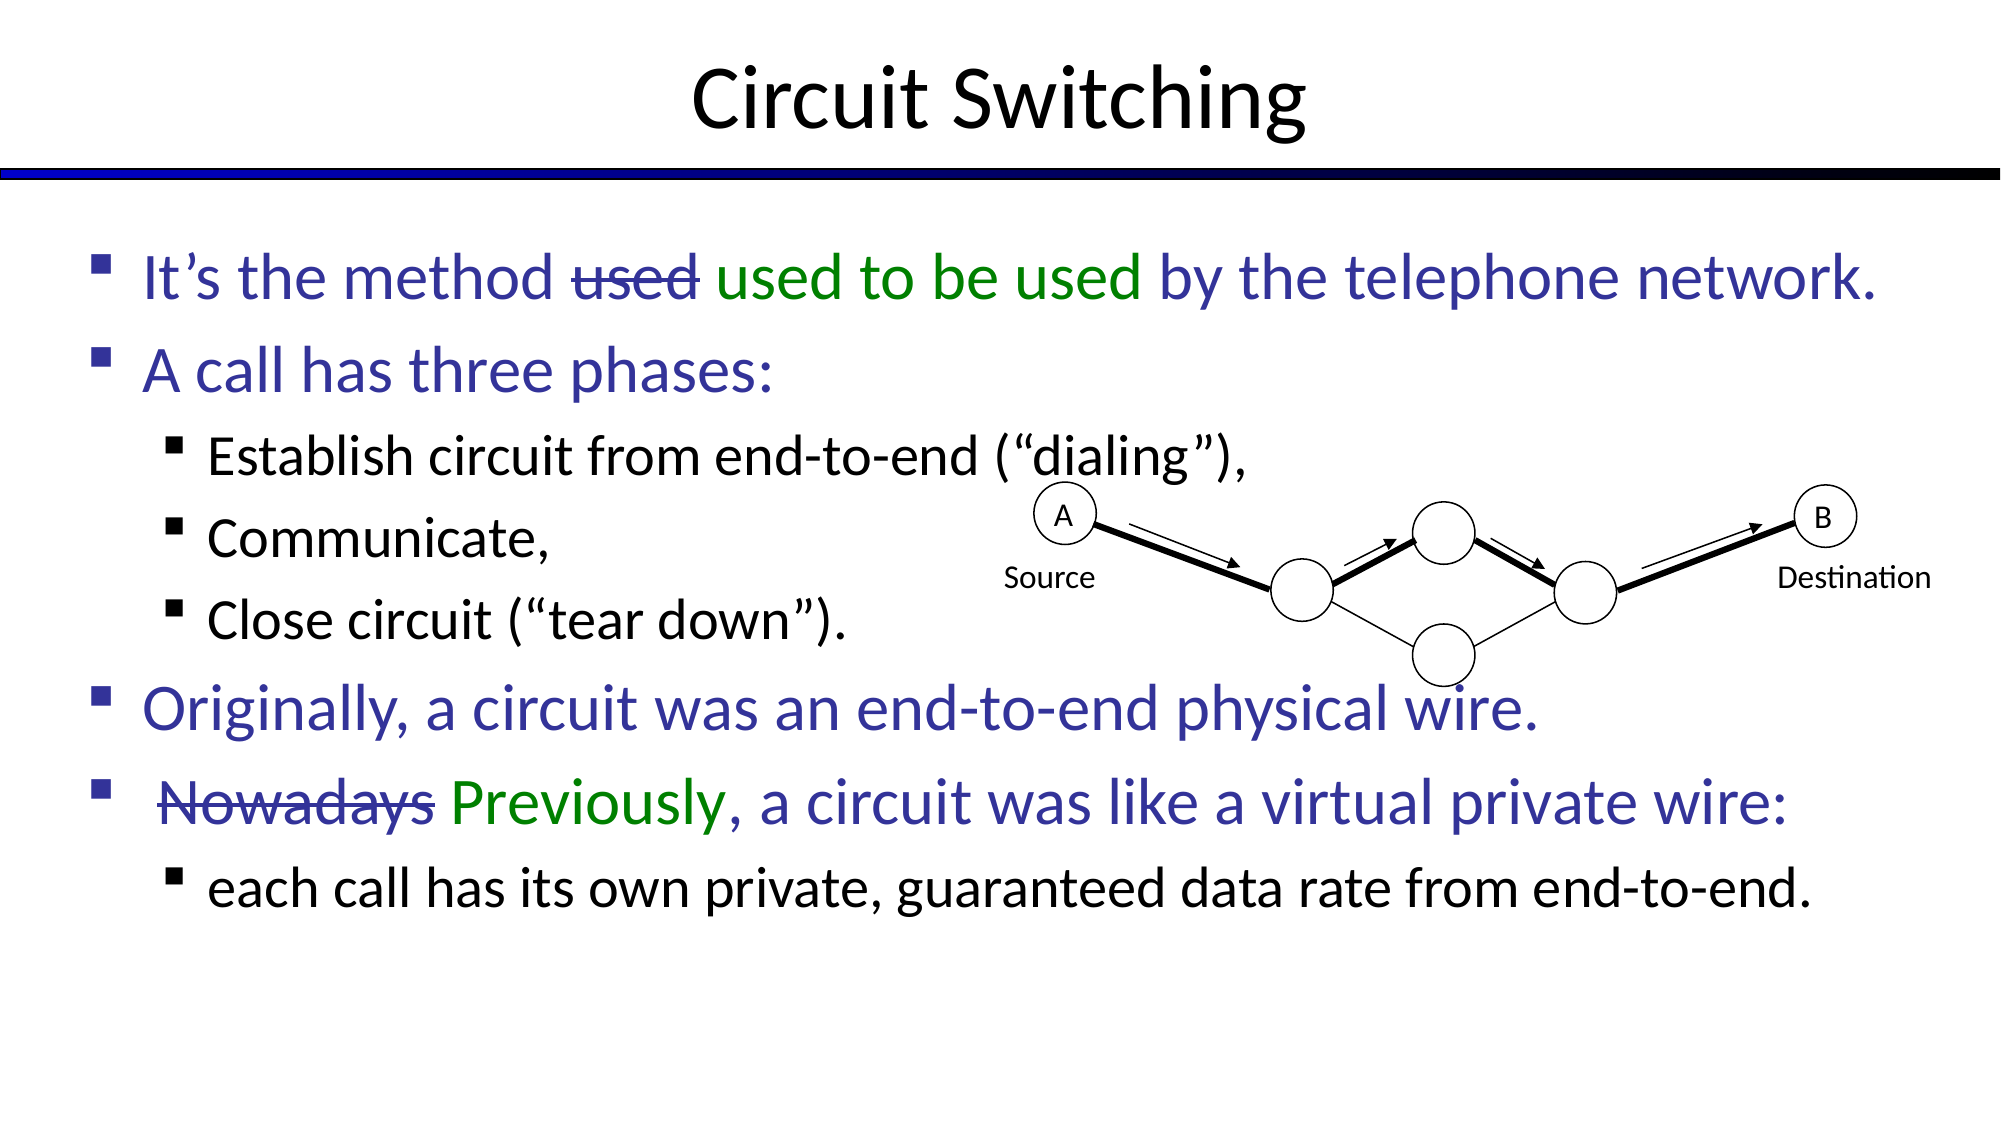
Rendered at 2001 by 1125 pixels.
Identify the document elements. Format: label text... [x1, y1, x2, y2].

text_box [1270, 558, 1334, 622]
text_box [1033, 481, 1097, 545]
text_box [1490, 538, 1546, 569]
text_box [1331, 540, 1555, 647]
text_box Source [989, 547, 1149, 603]
text_box [1412, 623, 1475, 687]
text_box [1794, 484, 1857, 548]
text_box [1641, 522, 1763, 569]
text_box [1129, 523, 1241, 569]
text_box Destination [1762, 547, 2000, 603]
title Circuit Switching [0, 0, 2000, 184]
text_box [1344, 538, 1397, 566]
text_box [1412, 501, 1475, 565]
list It’s the method used used to be used by the telephone network. A call has three phases: Establish circuit from end-to-end (“dialing”), Communicate, Close circuit (“tear down”). Originally, a circuit was an end-to-end physical wire. Nowadays Previously, a circuit was like a virtual private wire: each call has its own private, guaranteed data rate from end-to-end. [70, 224, 1938, 1002]
text_box [1554, 561, 1617, 624]
